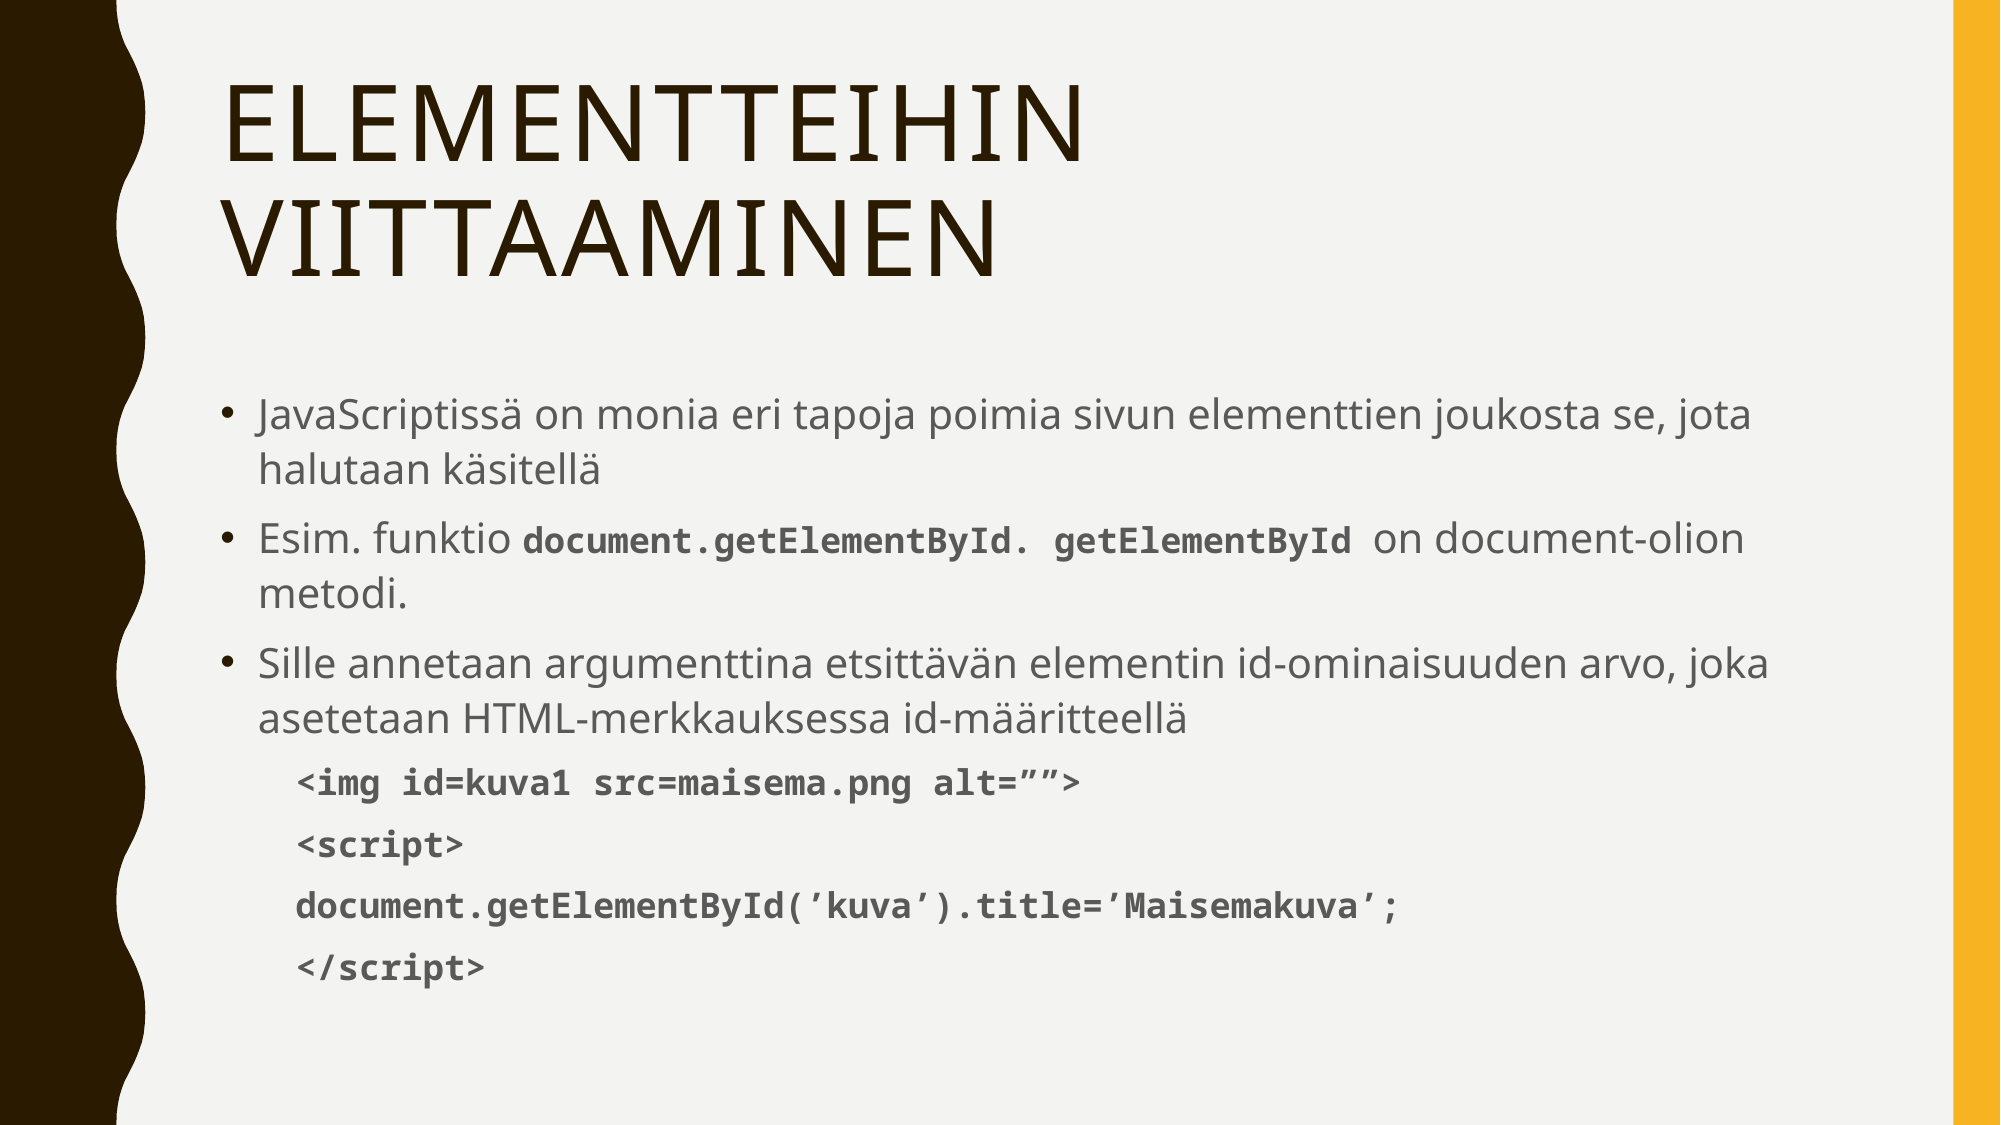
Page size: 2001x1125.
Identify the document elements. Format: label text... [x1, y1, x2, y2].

list JavaScriptissä on monia eri tapoja poimia sivun elementtien joukosta se, jota halutaan käsitellä Esim. funktio document.getElementById. getElementById on document-olion metodi. Sille annetaan argumenttina etsittävän elementin id-ominaisuuden arvo, joka asetetaan HTML-merkkauksessa id-määritteellä <img id=kuva1 src=maisema.png alt=””> <script> document.getElementById(’kuva’).title=’Maisemakuva’; </script> [205, 375, 1875, 965]
title Elementteihin viittaaminen [205, 62, 1875, 308]
